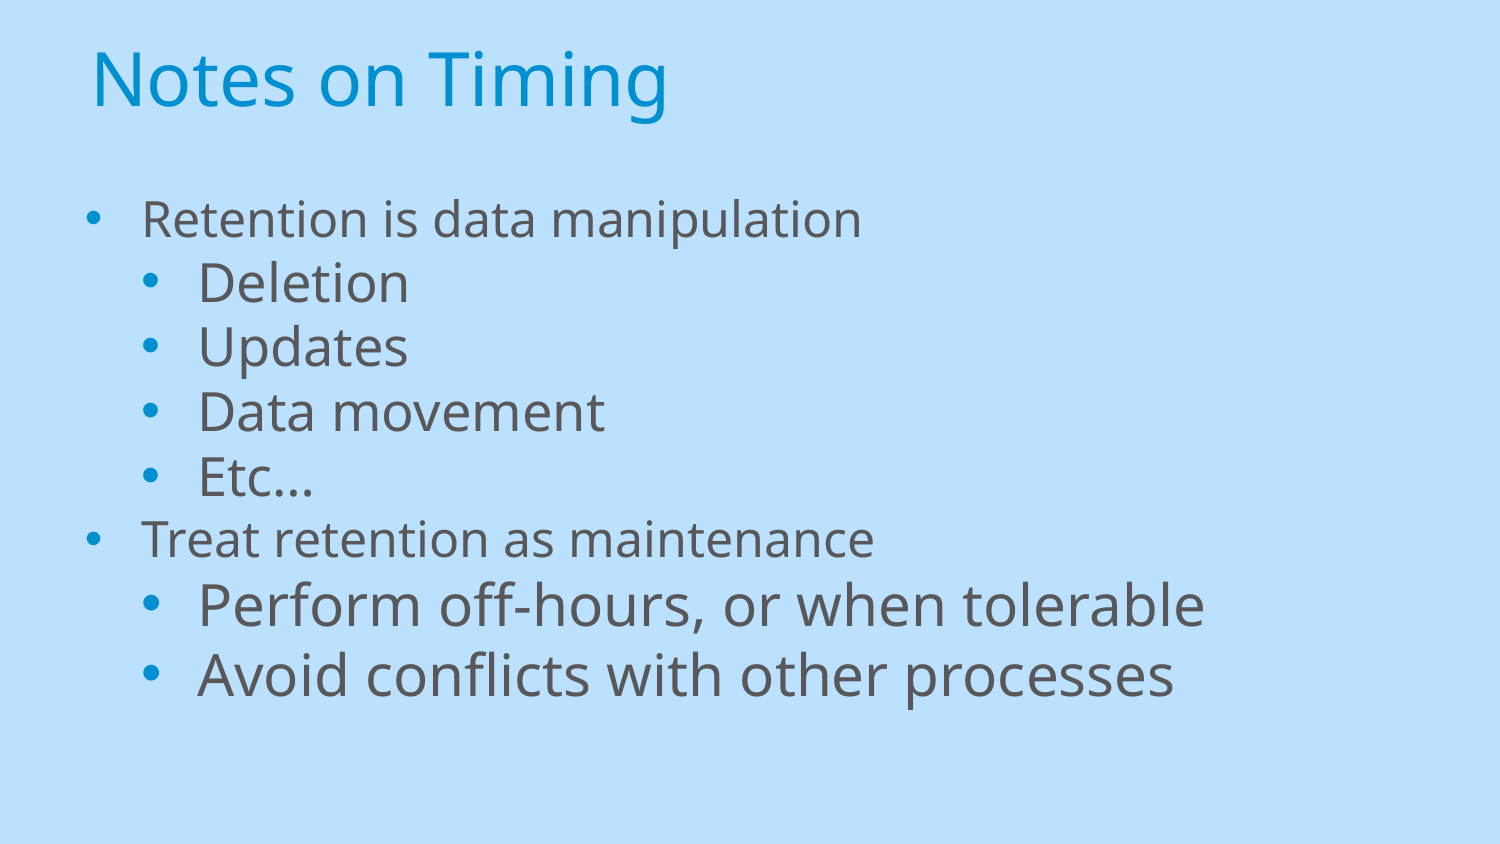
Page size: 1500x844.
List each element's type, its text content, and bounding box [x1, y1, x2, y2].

title Notes on Timing [75, 41, 1425, 142]
list Retention is data manipulation Deletion Updates Data movement Etc… Treat retention as maintenance Perform off-hours, or when tolerable Avoid conflicts with other processes [69, 180, 1425, 760]
